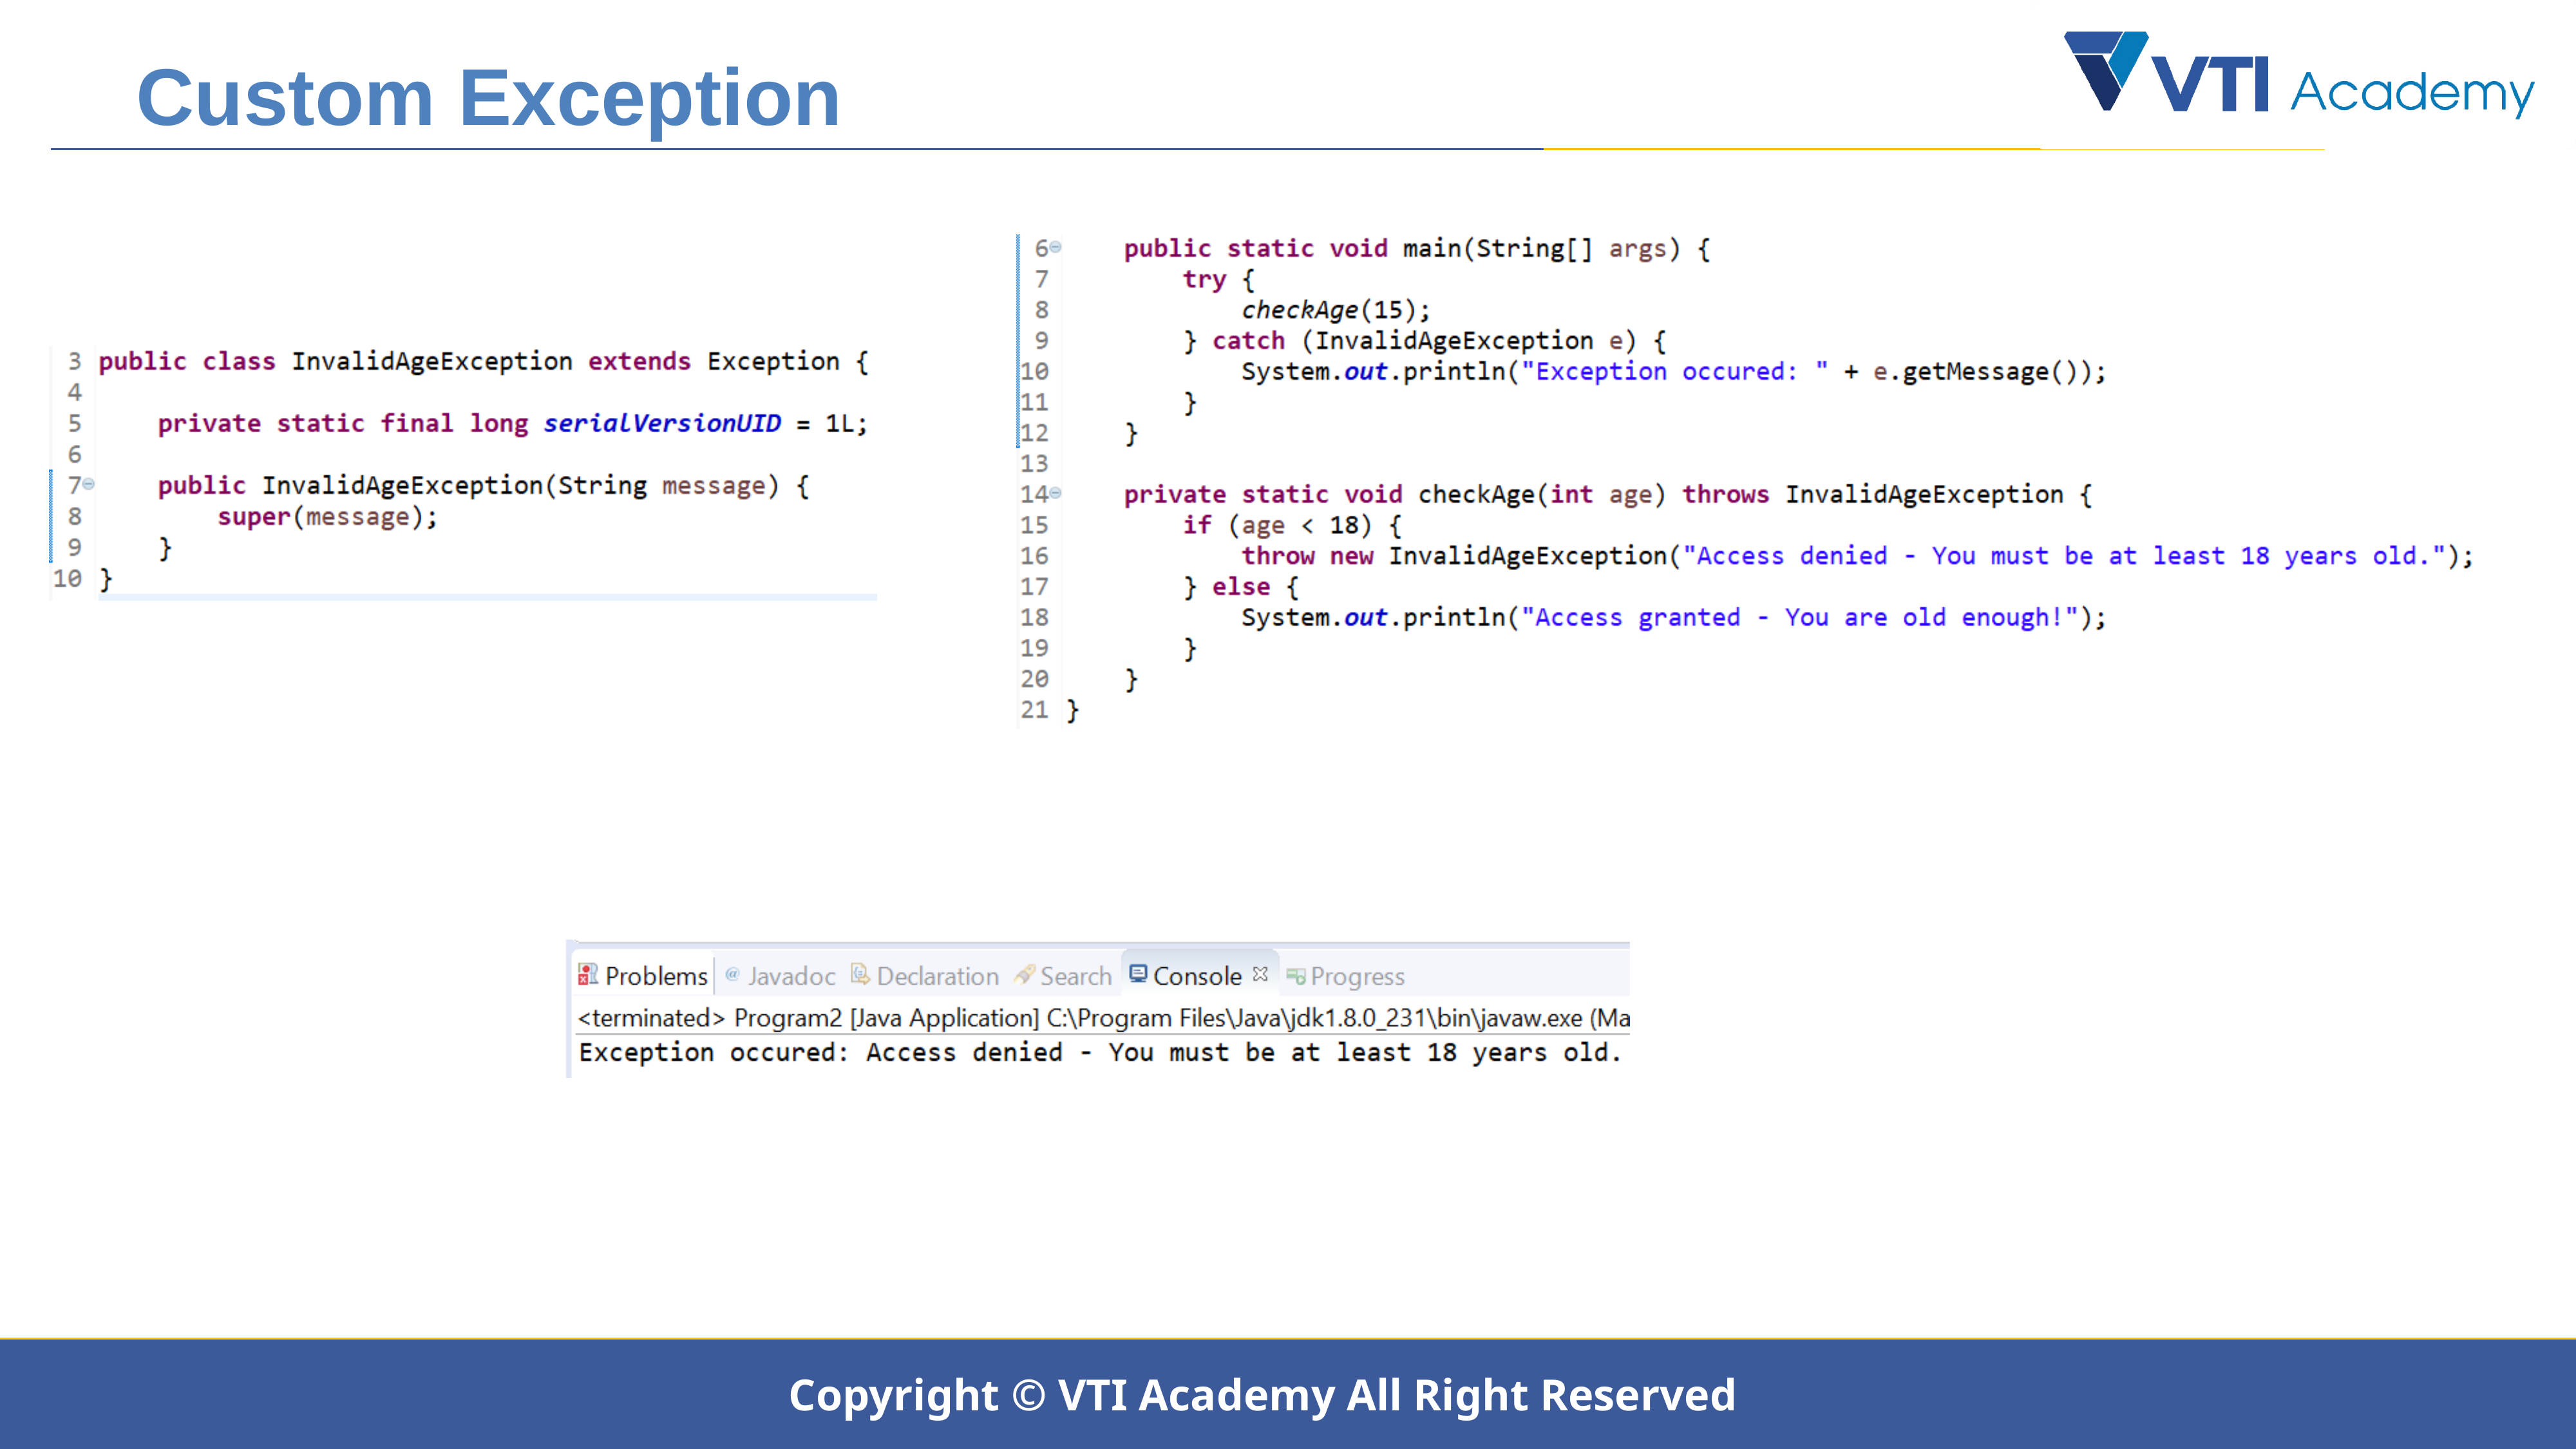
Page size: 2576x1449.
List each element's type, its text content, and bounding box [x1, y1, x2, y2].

text_box Custom Exception [126, 60, 996, 126]
picture [1016, 234, 2480, 729]
picture [2034, 0, 2576, 149]
picture [562, 940, 1630, 1078]
picture [49, 345, 877, 601]
